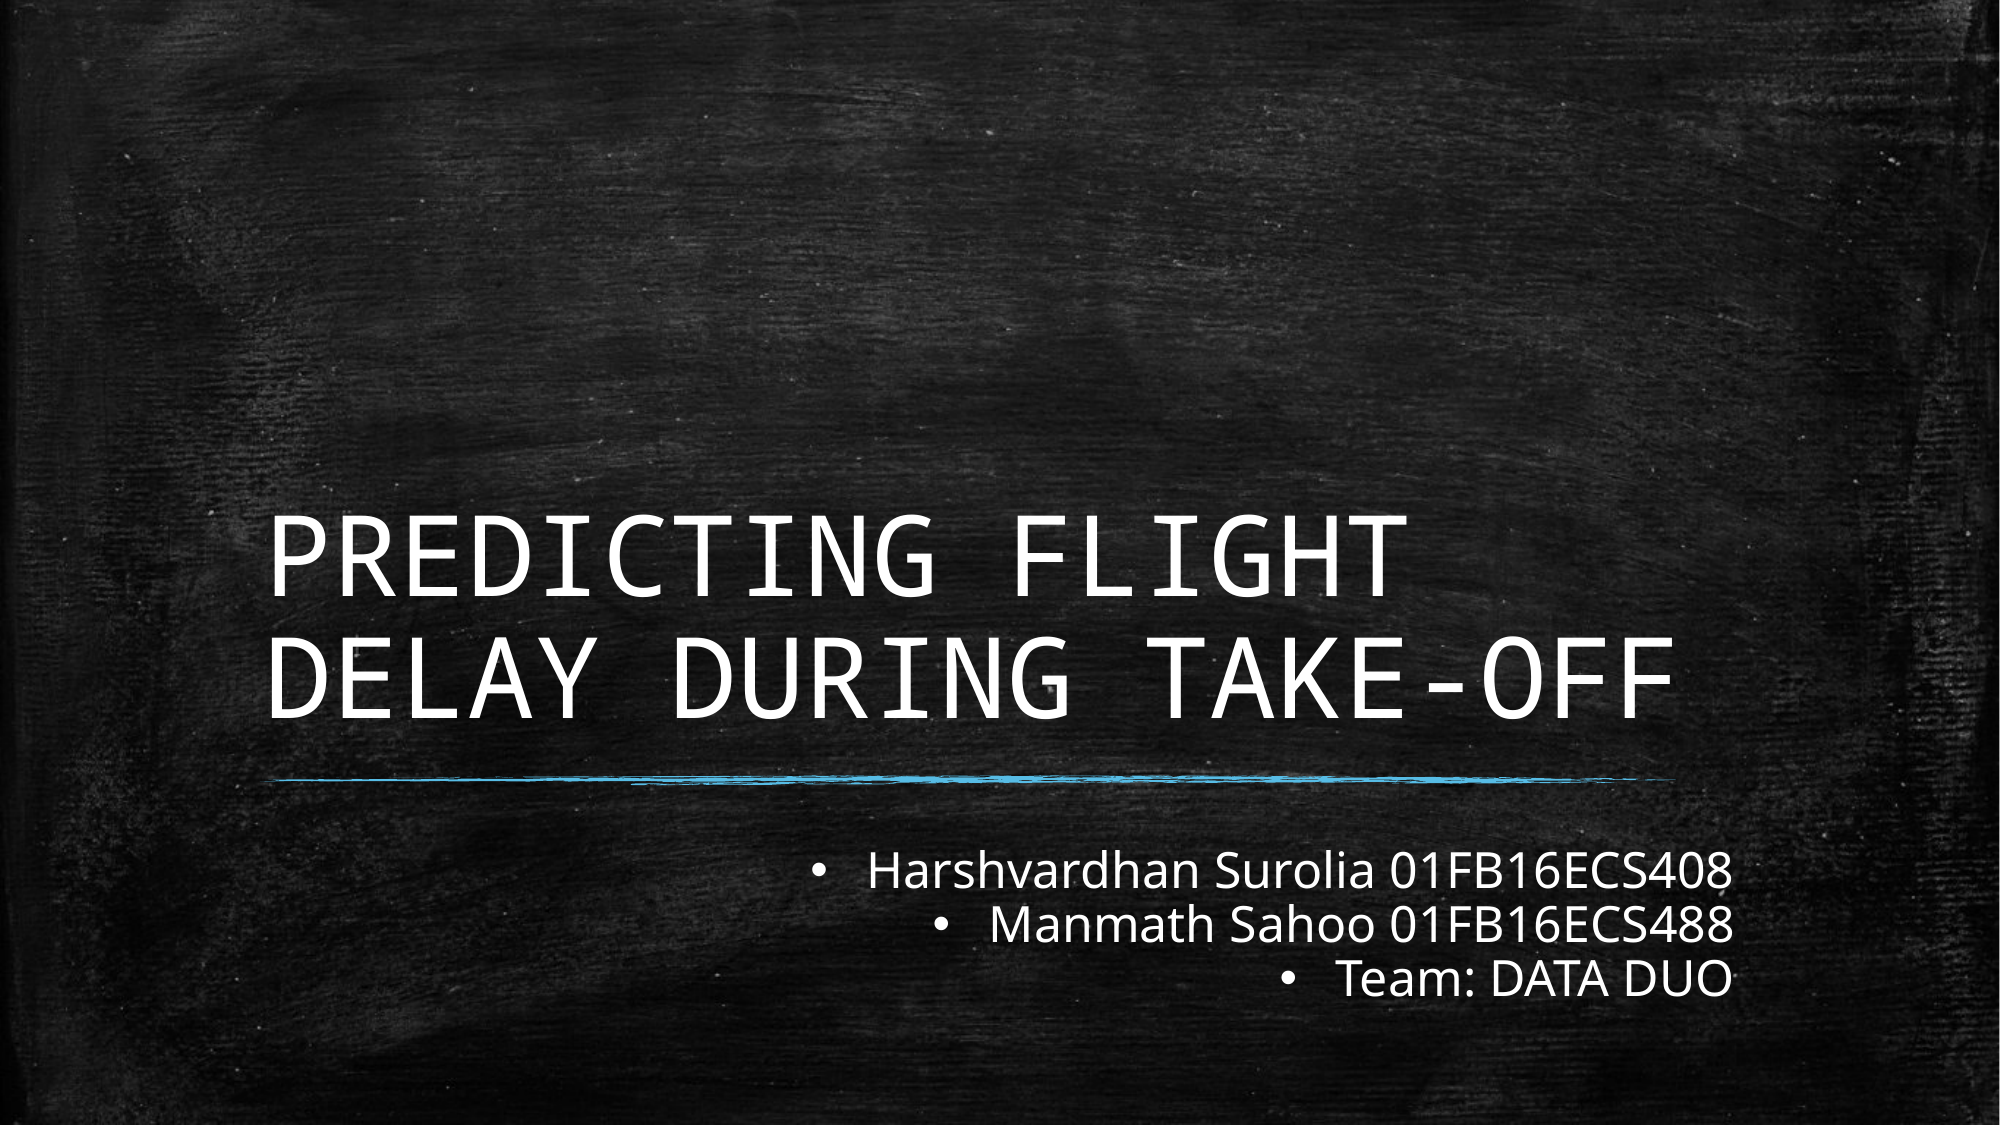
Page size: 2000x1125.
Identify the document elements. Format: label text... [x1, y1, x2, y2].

title PREDICTING FLIGHT DELAY DURING TAKE-OFF [249, 312, 1750, 750]
subtitle Harshvardhan Surolia 01FB16ECS408 Manmath Sahoo 01FB16ECS488 Team: DATA DUO [249, 837, 1750, 1094]
